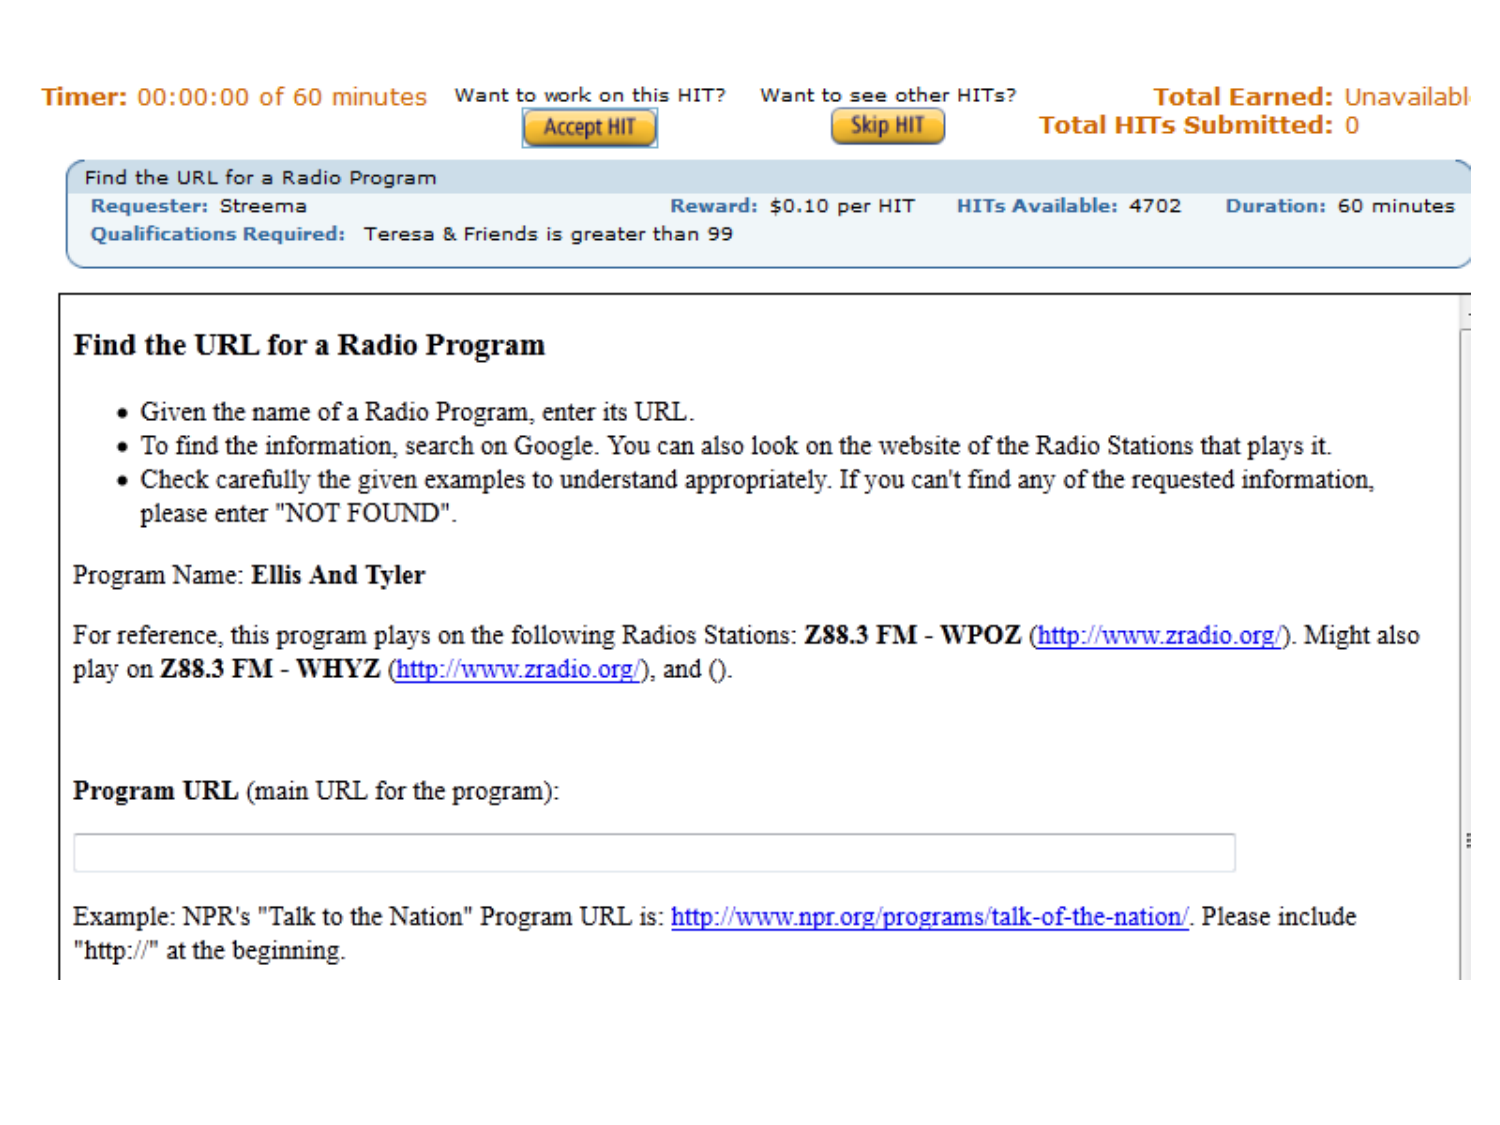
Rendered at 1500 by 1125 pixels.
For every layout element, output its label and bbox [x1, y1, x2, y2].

picture [40, 72, 1471, 980]
